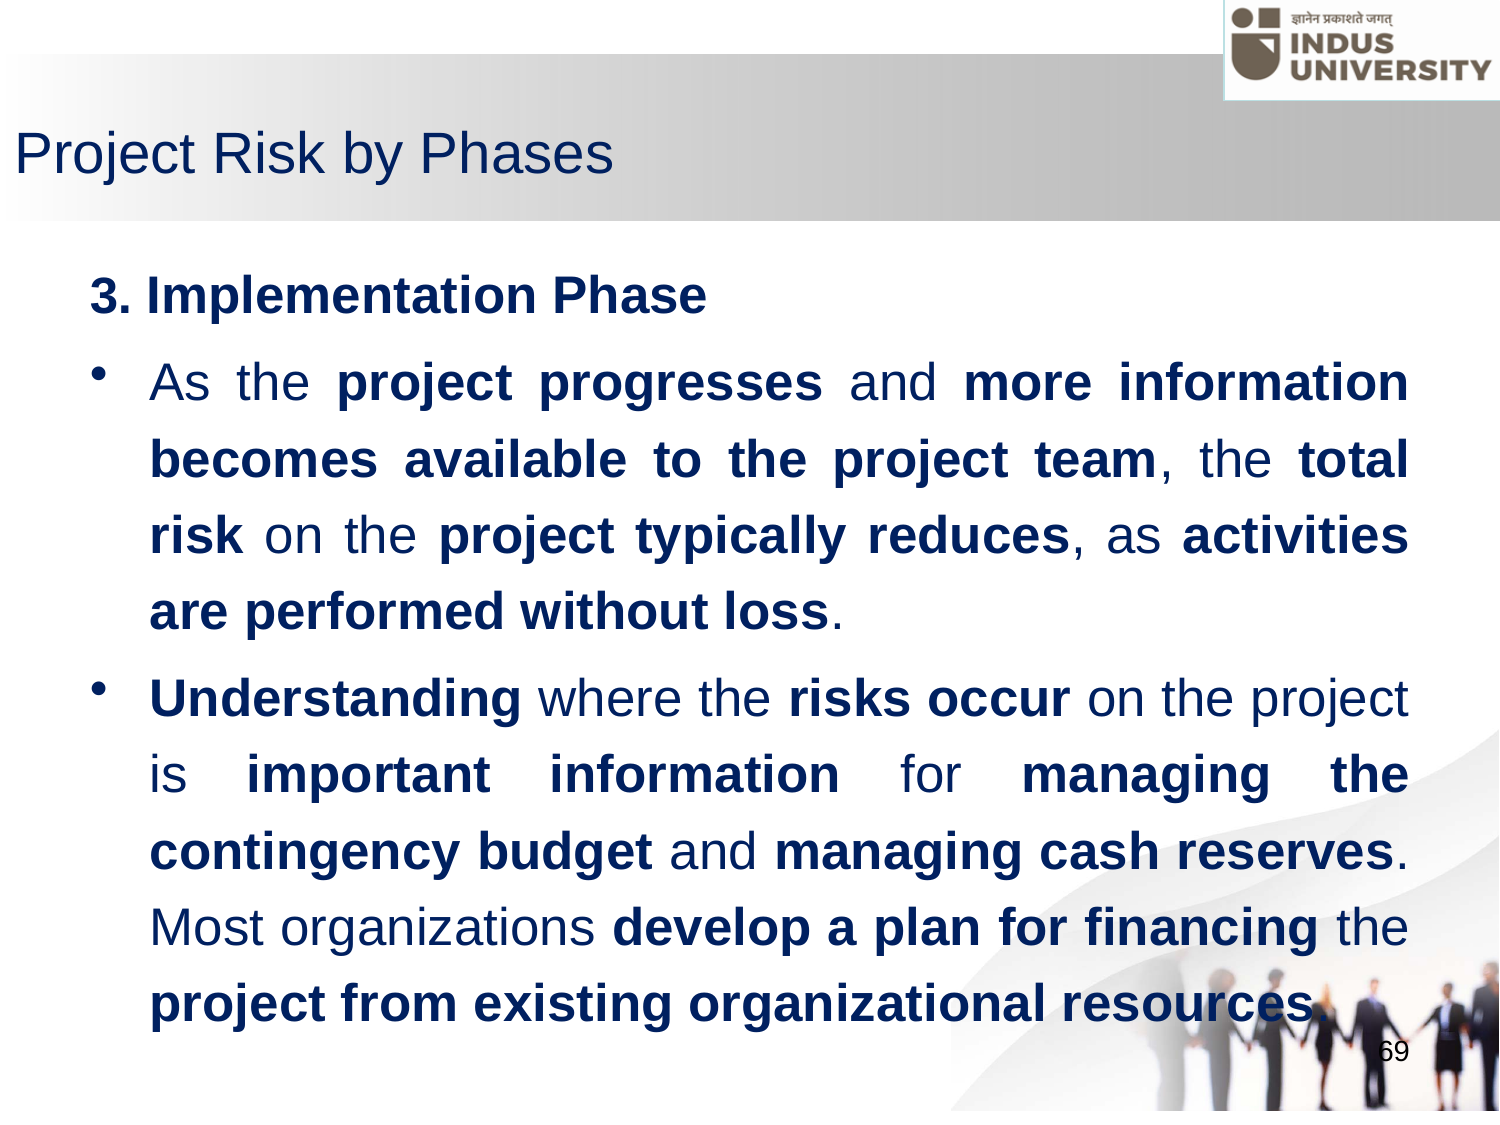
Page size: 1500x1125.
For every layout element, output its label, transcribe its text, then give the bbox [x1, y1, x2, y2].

slide_number 69 [1074, 1024, 1425, 1103]
picture [951, 728, 1499, 1111]
title Project Risk by Phases [0, 99, 1500, 201]
list 3. Implementation Phase As the project progresses and more information becomes available to the project team, the total risk on the project typically reduces, as activities are performed without loss. Understanding where the risks occur on the project is important information for managing the contingency budget and managing cash reserves. Most organizations develop a plan for financing the project from existing organizational resources. [74, 253, 1426, 1088]
picture [1224, 0, 1500, 100]
